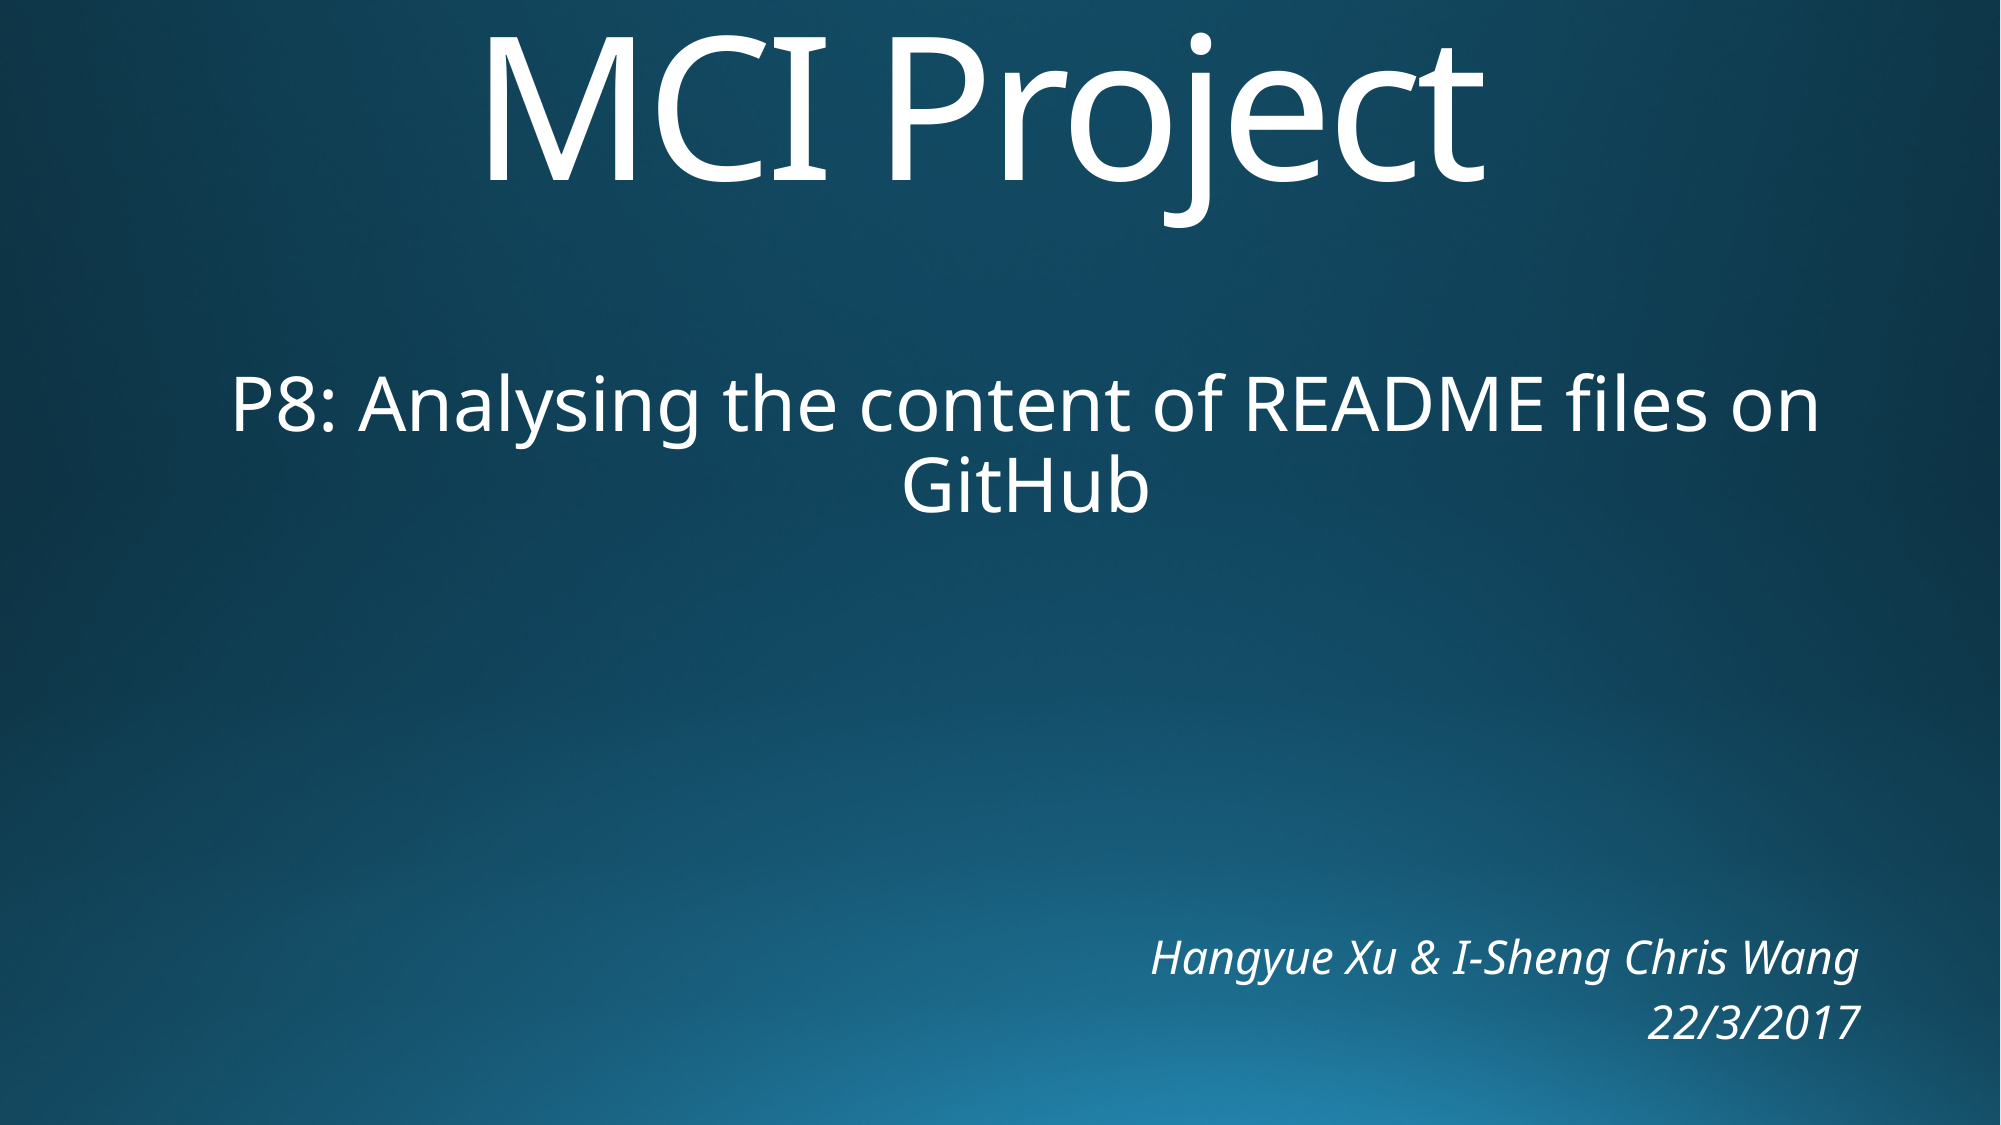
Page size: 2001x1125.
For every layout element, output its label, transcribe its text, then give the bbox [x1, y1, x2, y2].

title MCI Project [230, 0, 1731, 357]
subtitle P8: Analysing the content of README files on GitHub Hangyue Xu & I-Sheng Chris Wang 22/3/2017 [176, 357, 1877, 1057]
picture [0, 0, 2001, 1125]
